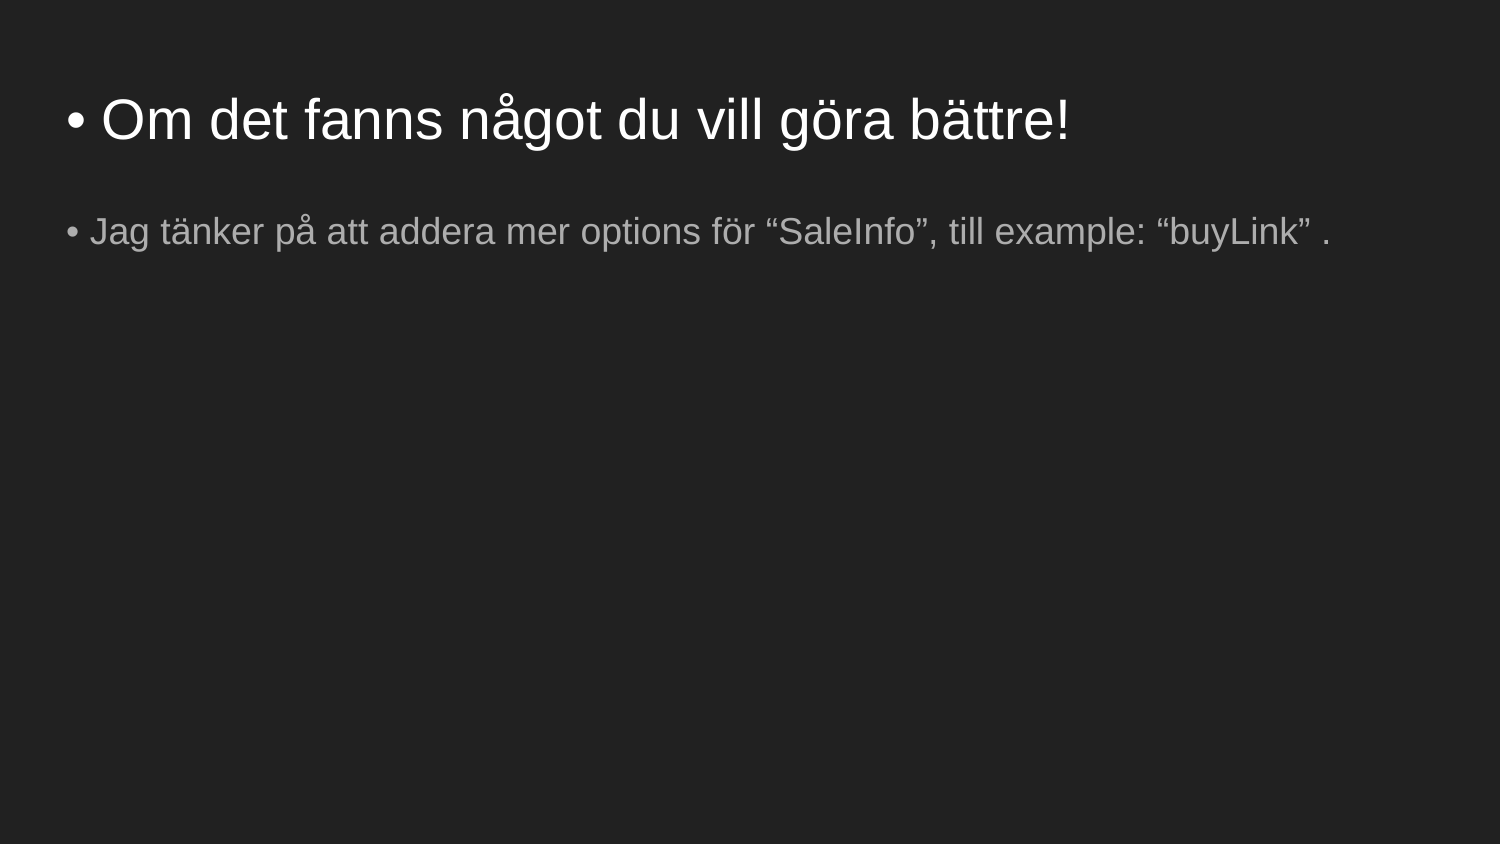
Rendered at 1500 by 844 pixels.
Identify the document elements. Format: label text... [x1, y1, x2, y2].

list • Jag tänker på att addera mer options för “SaleInfo”, till example: “buyLink” . [51, 189, 1449, 750]
title • Om det fanns något du vill göra bättre! [51, 72, 1449, 167]
